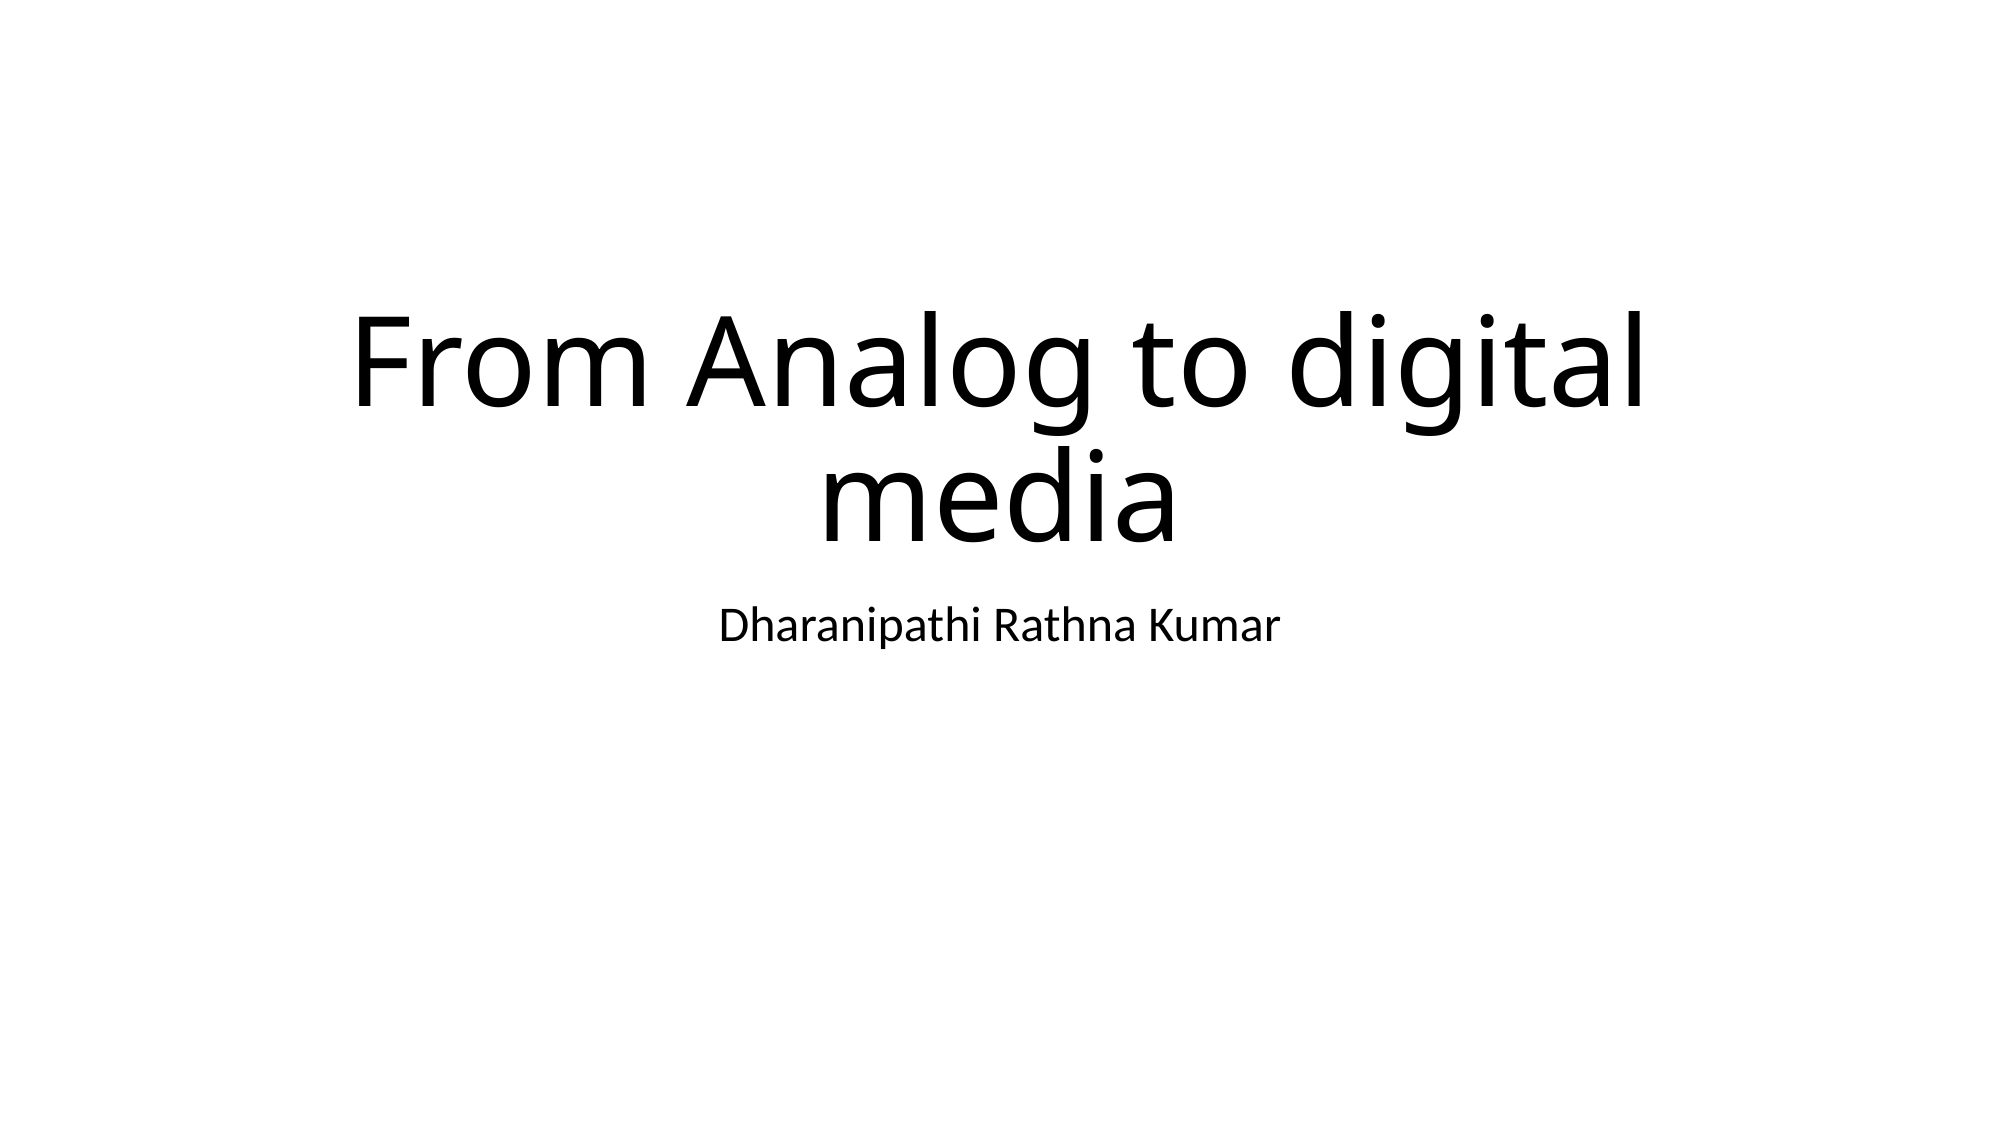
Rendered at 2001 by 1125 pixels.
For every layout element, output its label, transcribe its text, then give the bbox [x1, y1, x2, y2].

subtitle Dharanipathi Rathna Kumar [249, 590, 1750, 863]
title From Analog to digital media [249, 184, 1750, 576]
